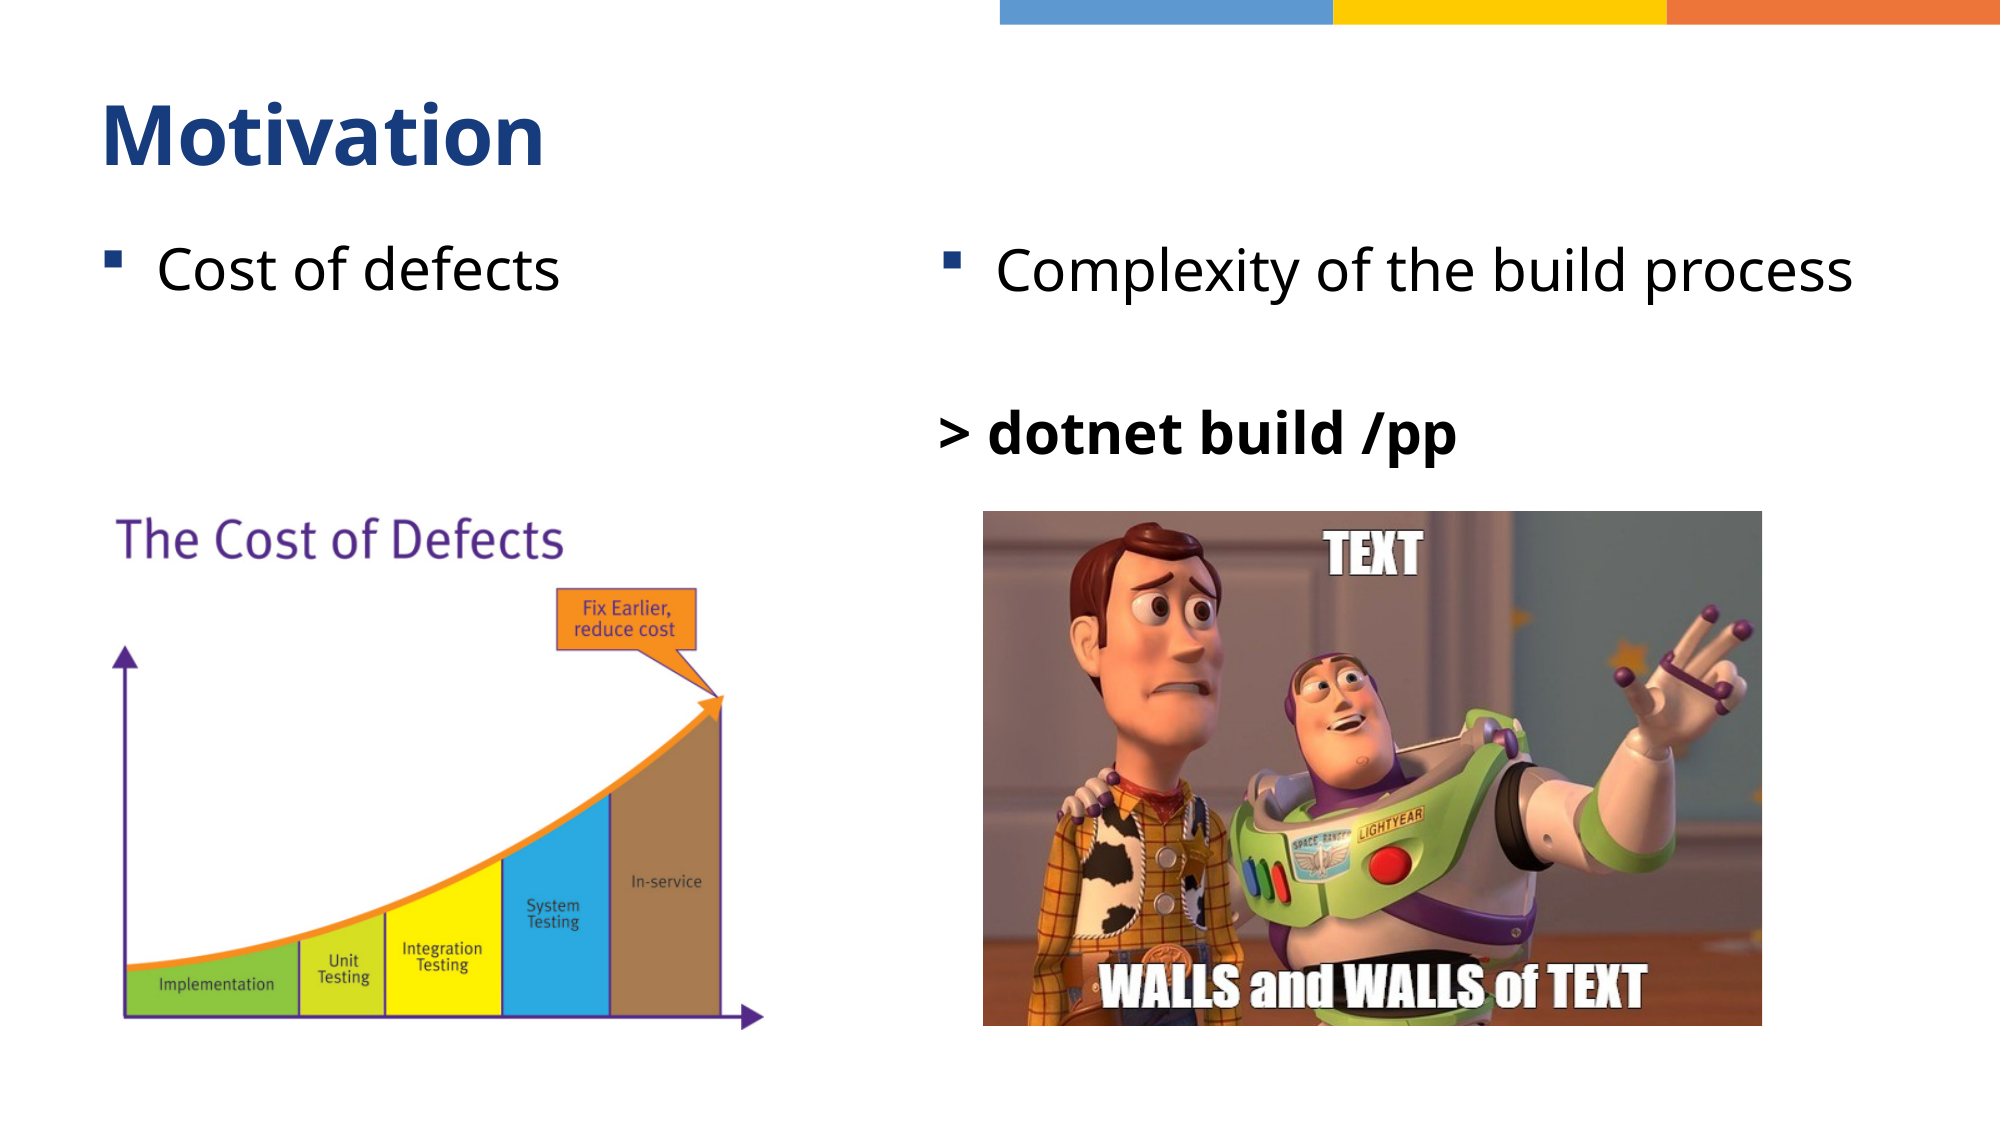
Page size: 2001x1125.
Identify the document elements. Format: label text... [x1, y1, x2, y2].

title Motivation [99, 67, 1900, 197]
picture [111, 511, 765, 1030]
text_box Complexity of the build process > dotnet build /pp [938, 232, 1861, 678]
picture [982, 511, 1763, 1026]
list Cost of defects [99, 231, 1000, 526]
